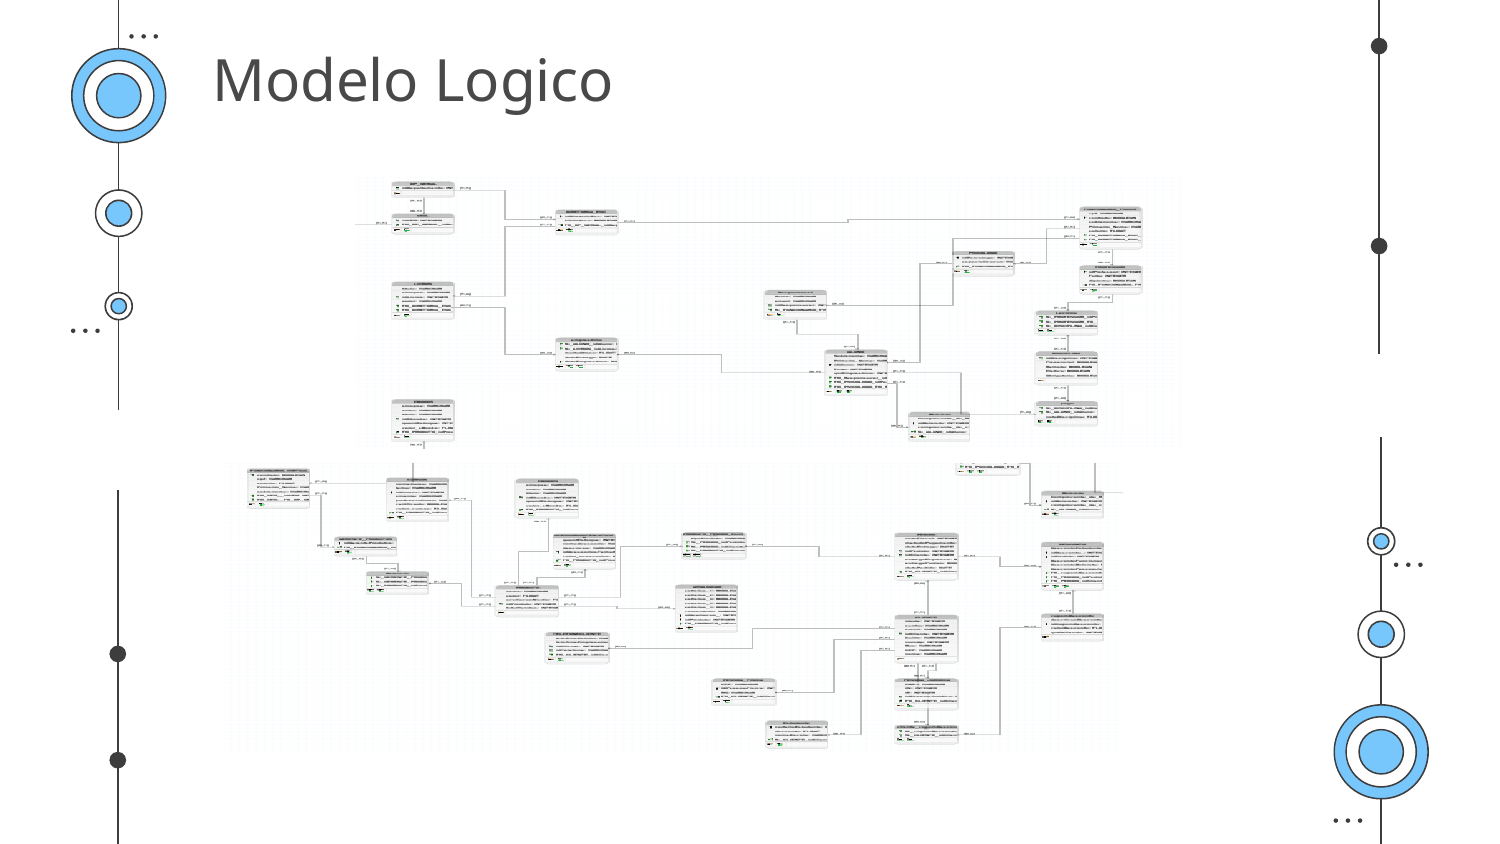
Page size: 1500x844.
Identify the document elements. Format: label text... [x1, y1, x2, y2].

picture [223, 462, 1123, 752]
title Modelo Logico [197, 28, 987, 124]
picture [355, 175, 1181, 449]
